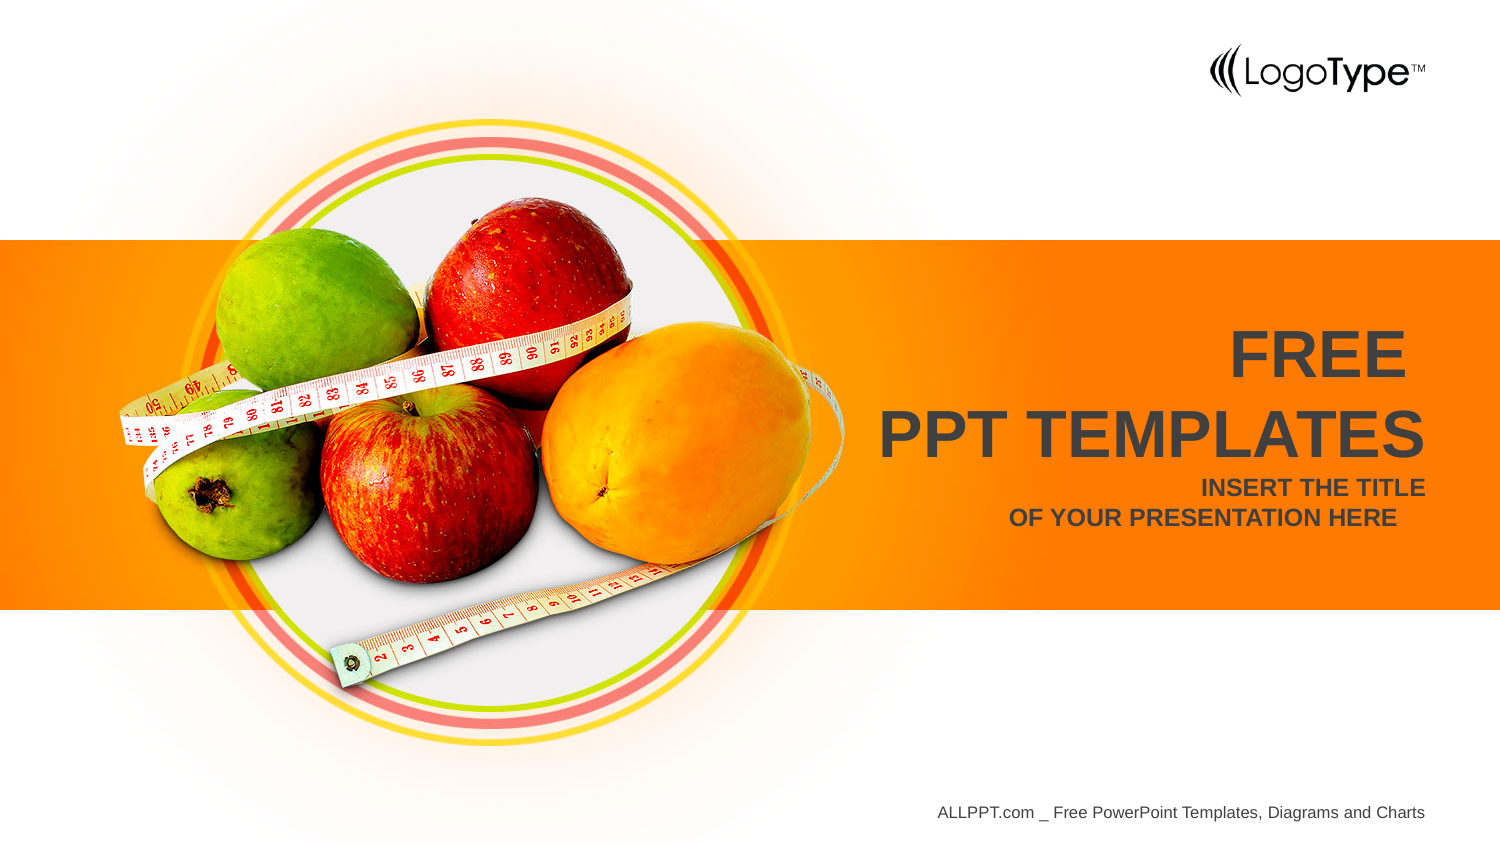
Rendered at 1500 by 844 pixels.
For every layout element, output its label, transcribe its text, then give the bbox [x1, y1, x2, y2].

picture [0, 0, 1500, 844]
text_box INSERT THE TITLE OF YOUR PRESENTATION HERE [643, 479, 1441, 539]
text_box FREE PPT TEMPLATES [643, 303, 1441, 479]
text_box ALLPPT.com _ Free PowerPoint Templates, Diagrams and Charts [0, 794, 1441, 830]
